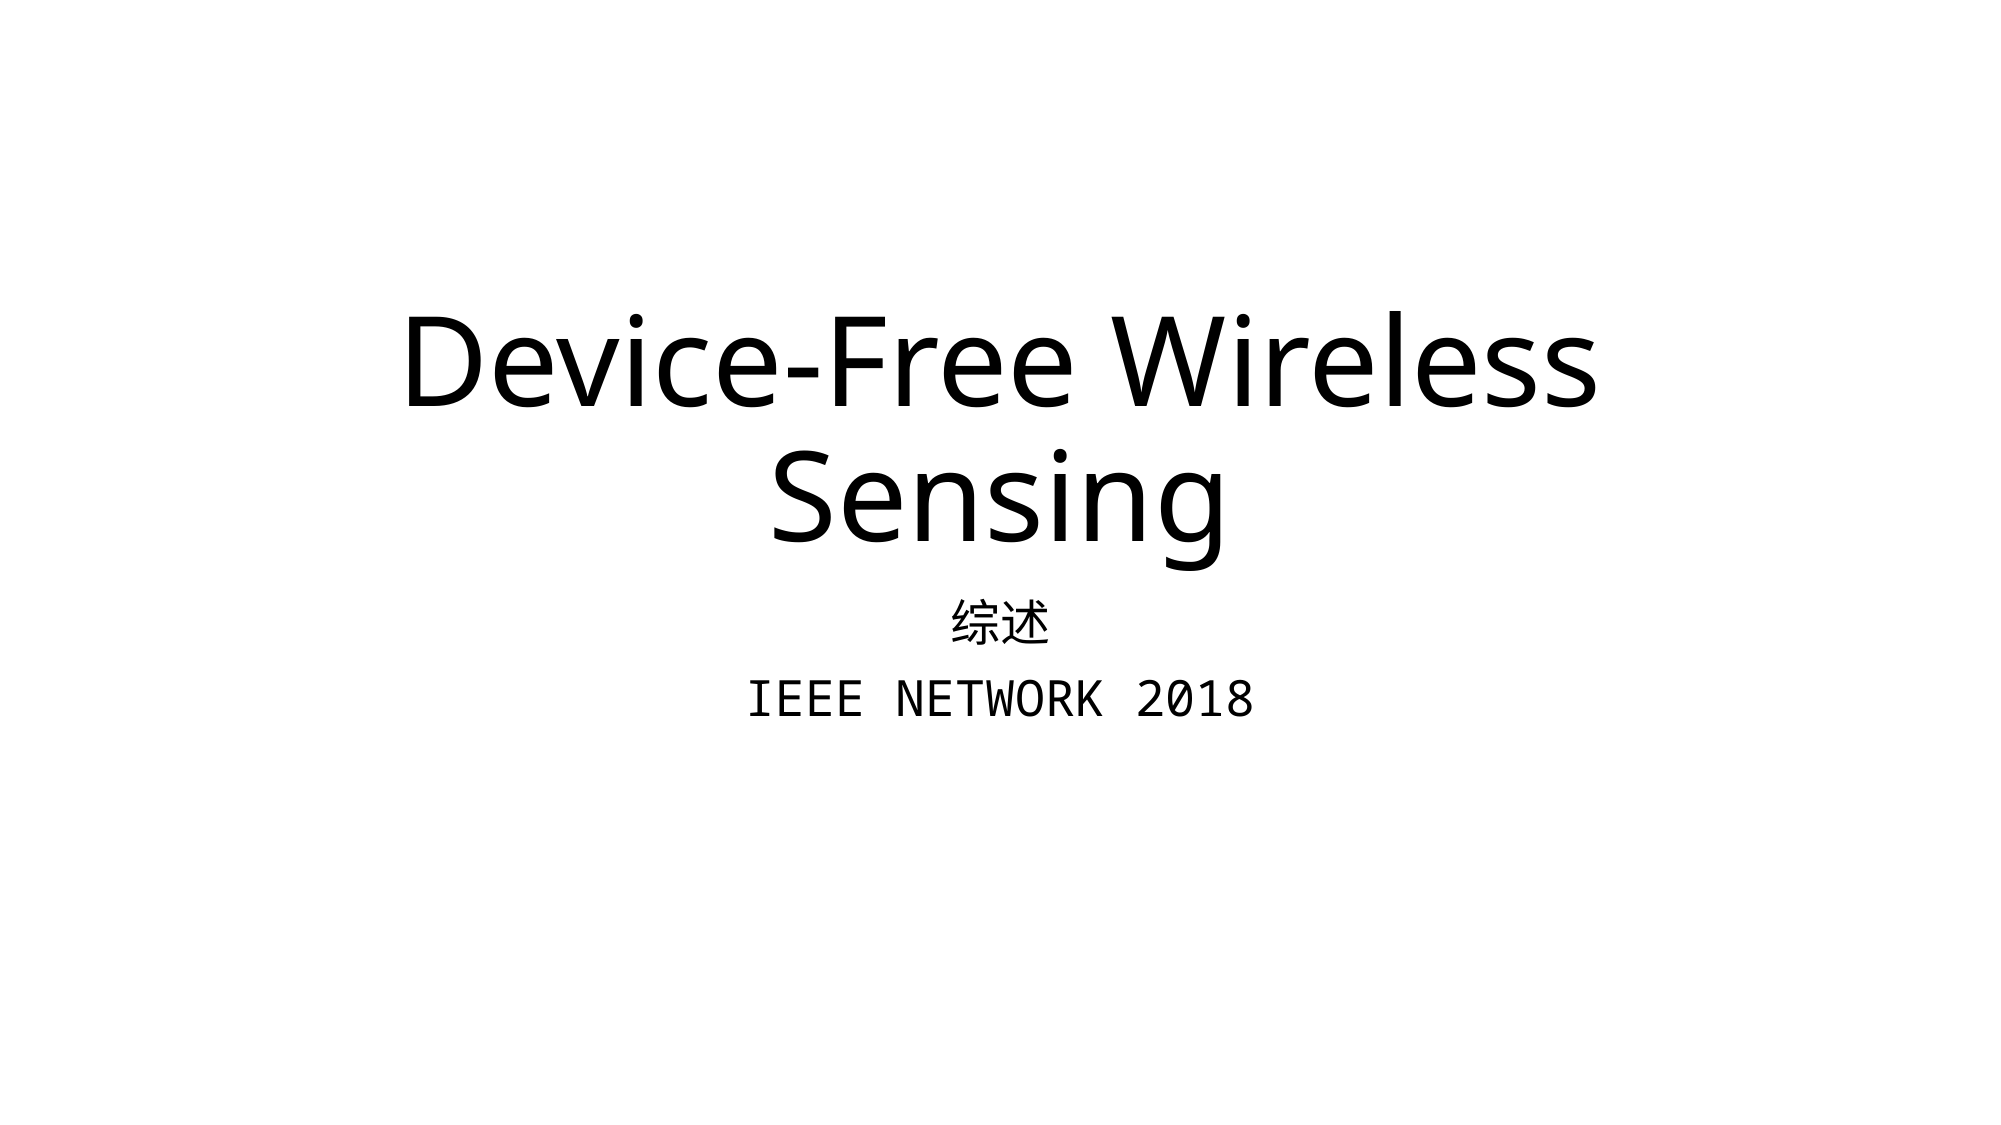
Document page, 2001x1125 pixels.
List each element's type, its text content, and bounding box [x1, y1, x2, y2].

subtitle 综述 IEEE NETWORK 2018 [249, 590, 1750, 863]
title Device-Free Wireless Sensing [249, 184, 1750, 576]
